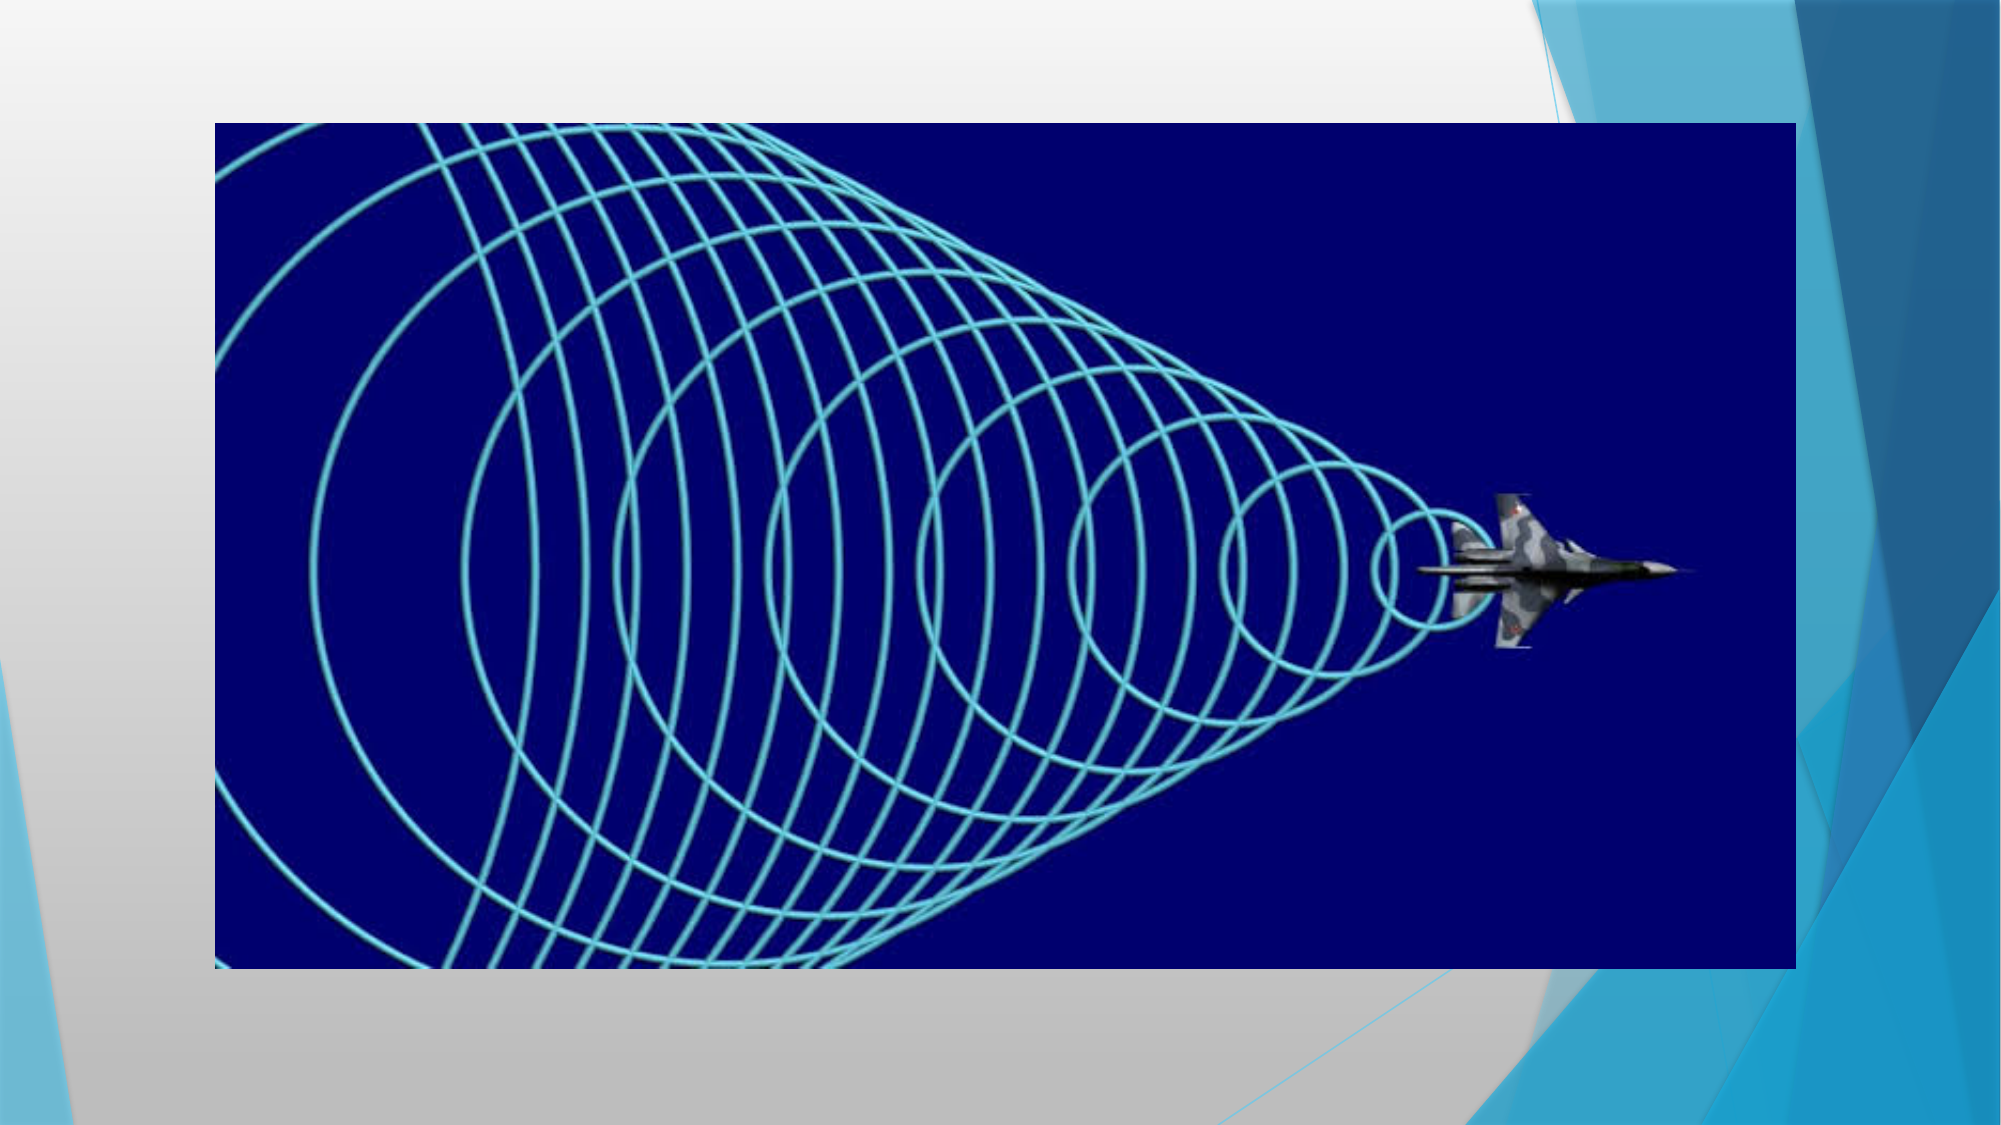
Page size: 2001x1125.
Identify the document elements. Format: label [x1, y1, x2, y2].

picture [215, 122, 1797, 970]
